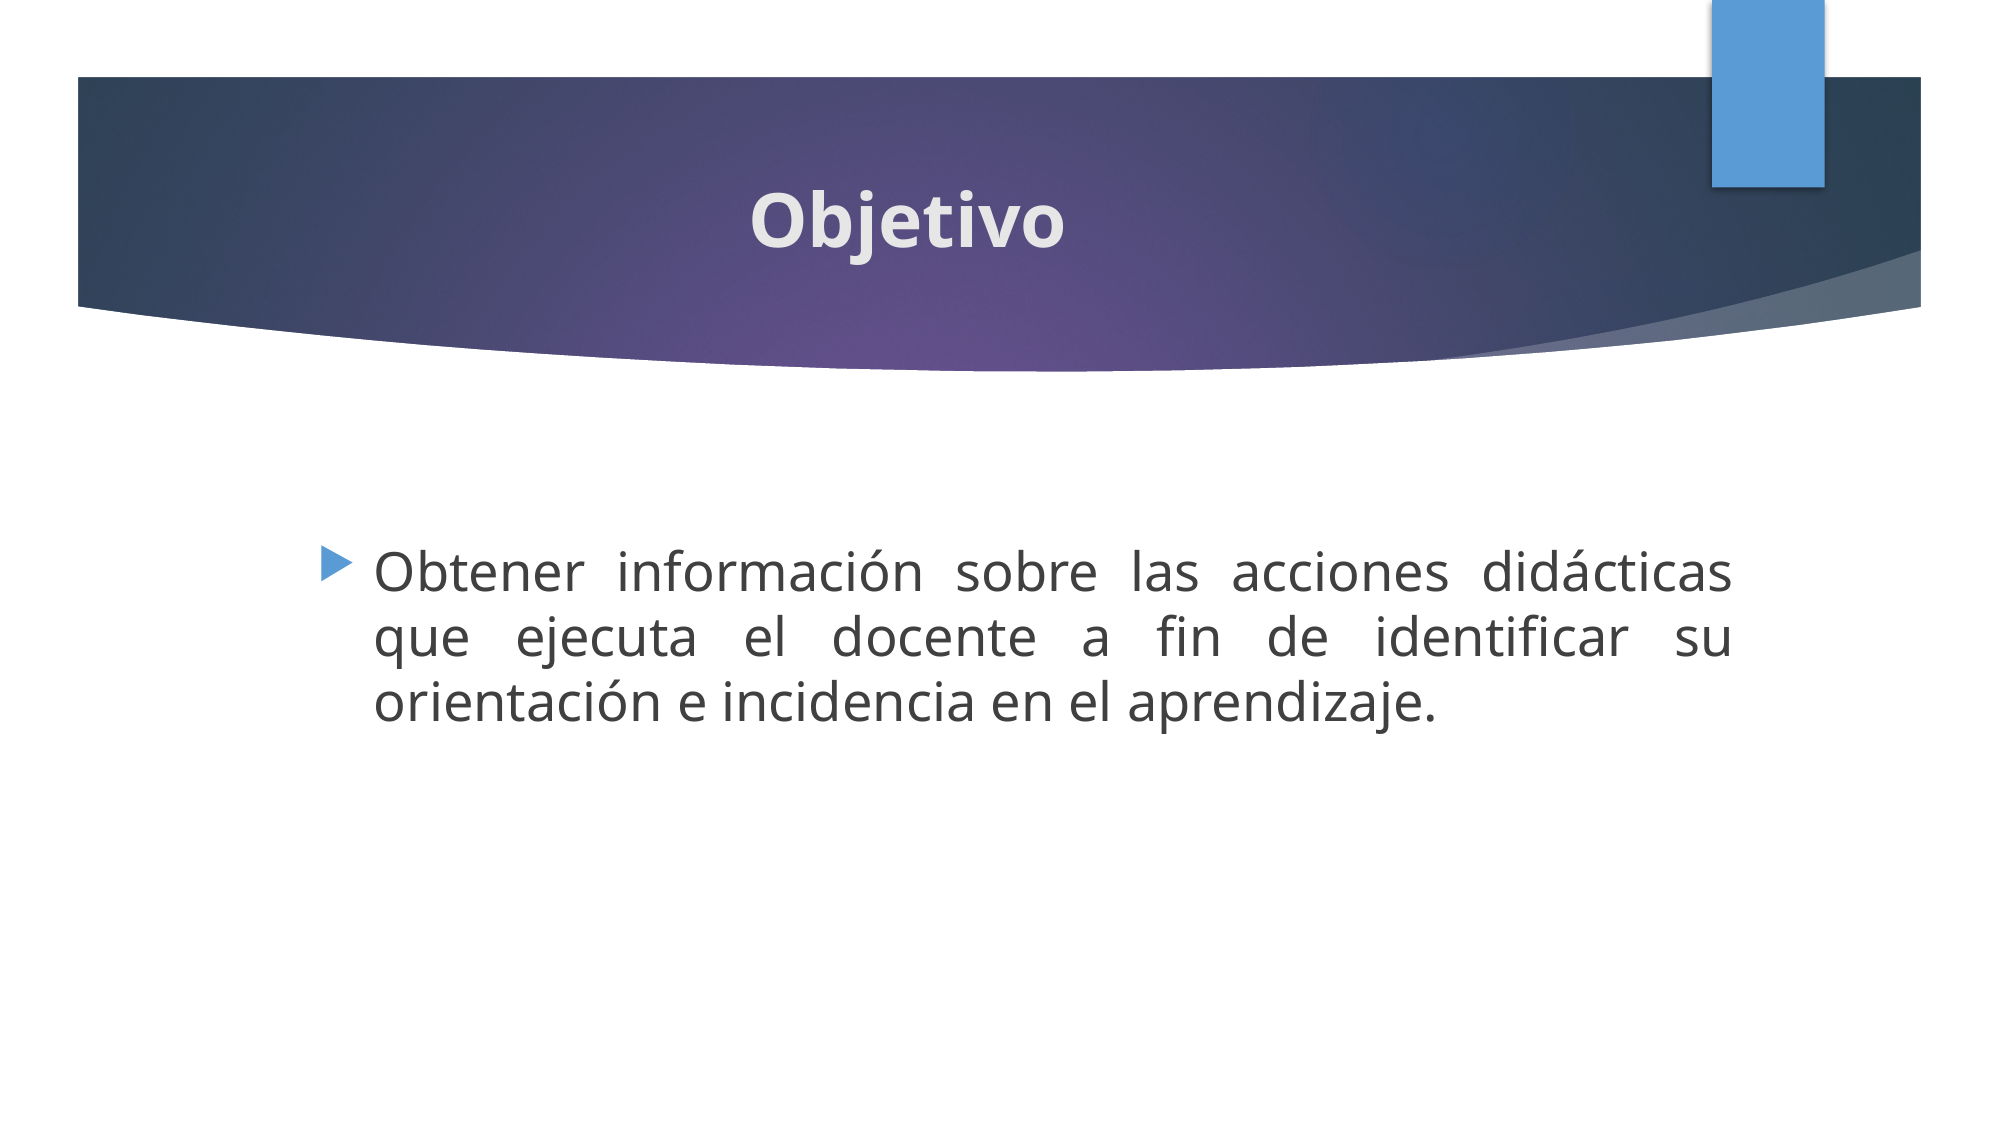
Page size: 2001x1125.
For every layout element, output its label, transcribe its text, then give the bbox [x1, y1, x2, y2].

title Objetivo [189, 159, 1627, 276]
list Obtener información sobre las acciones didácticas que ejecuta el docente a fin de identificar su orientación e incidencia en el aprendizaje. [302, 529, 1751, 848]
